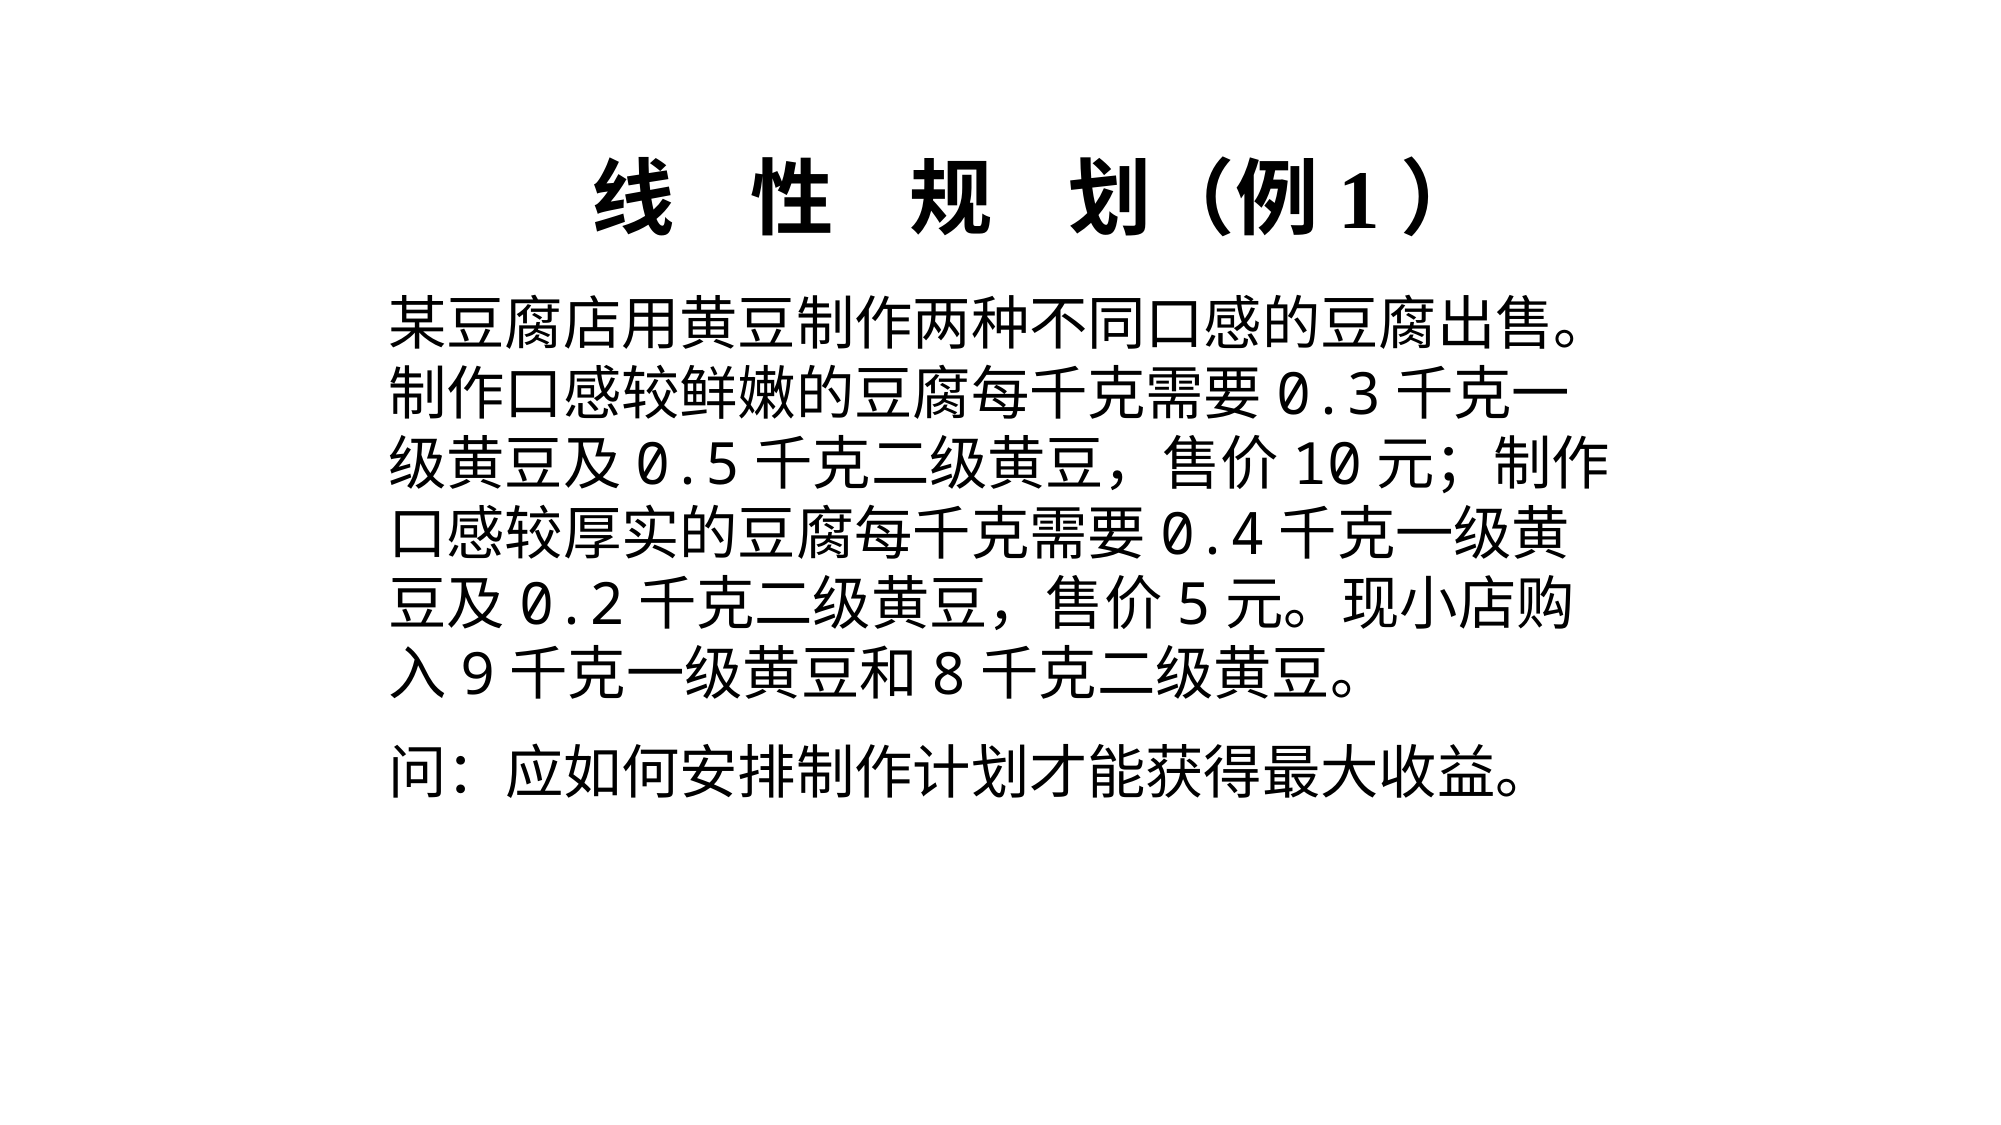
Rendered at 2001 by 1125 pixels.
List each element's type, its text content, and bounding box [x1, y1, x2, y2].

text_box 线 性 规 划（例1） [412, 137, 1663, 253]
text_box 某豆腐店用黄豆制作两种不同口感的豆腐出售。制作口感较鲜嫩的豆腐每千克需要0.3千克一级黄豆及0.5千克二级黄豆，售价10元；制作口感较厚实的豆腐每千克需要0.4千克一级黄豆及0.2千克二级黄豆，售价5元。现小店购入9千克一级黄豆和8千克二级黄豆。 问：应如何安排制作计划才能获得最大收益。 [373, 278, 1637, 813]
